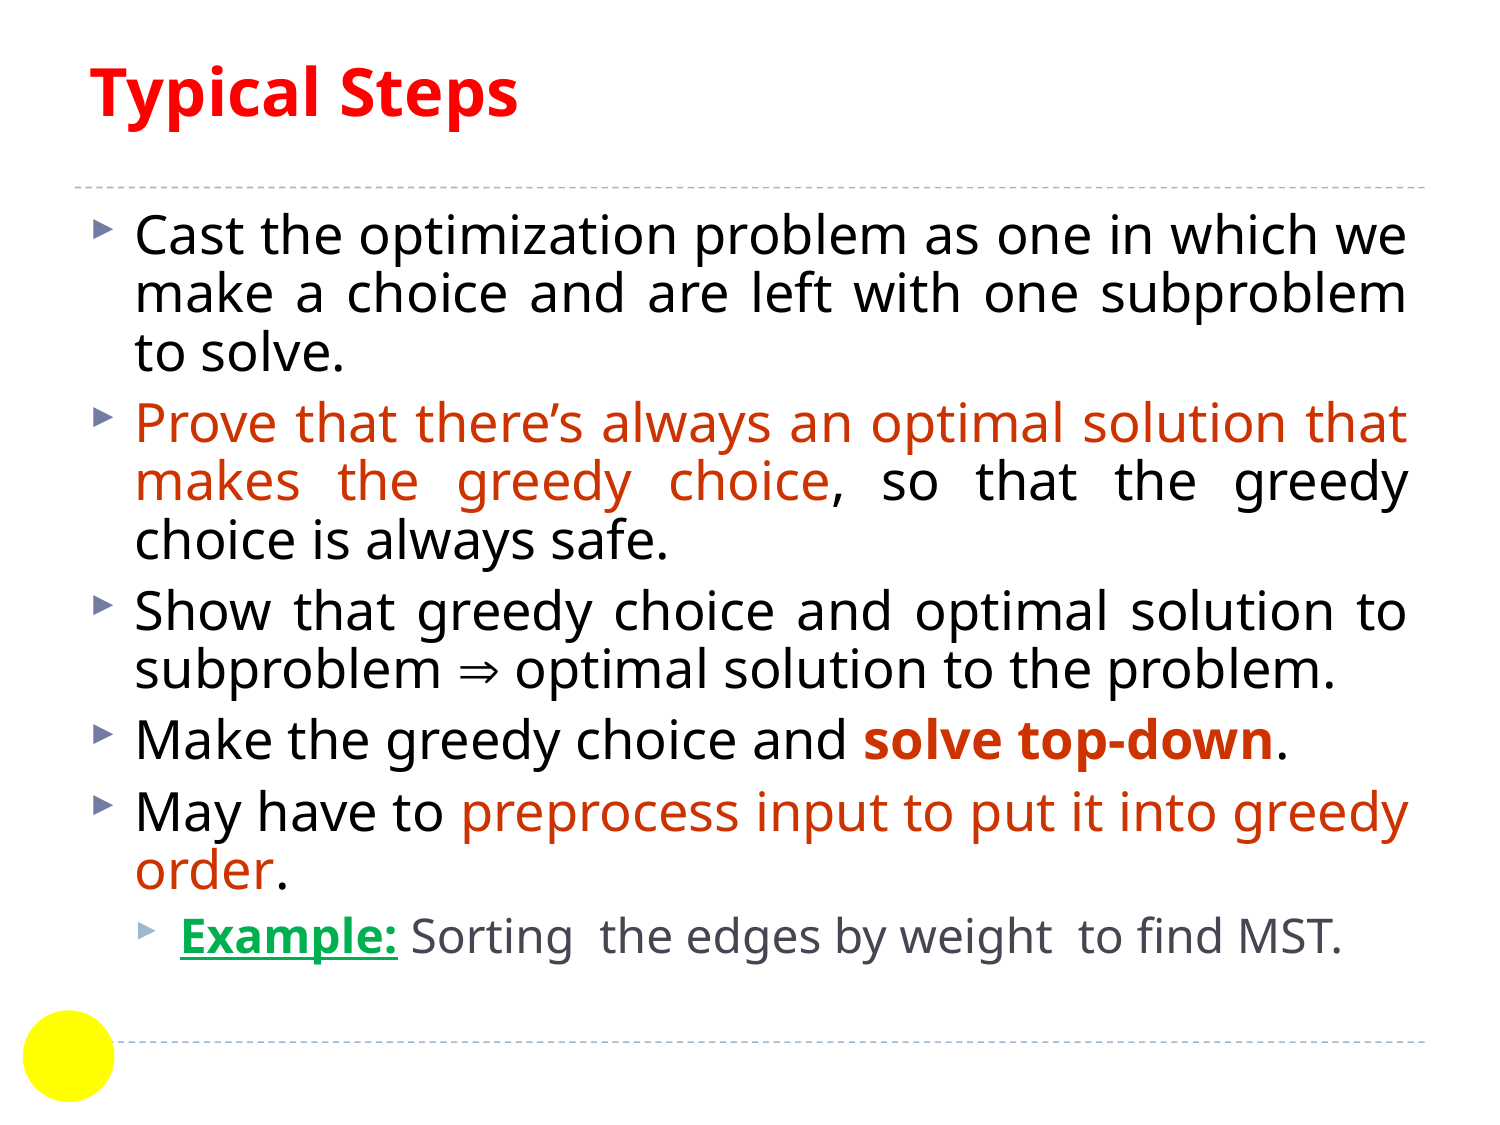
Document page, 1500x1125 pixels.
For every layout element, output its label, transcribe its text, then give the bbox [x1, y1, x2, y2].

slide_number 22 [37, 1025, 138, 1085]
list Cast the optimization problem as one in which we make a choice and are left with one subproblem to solve. Prove that there’s always an optimal solution that makes the greedy choice, so that the greedy choice is always safe. Show that greedy choice and optimal solution to subproblem  optimal solution to the problem. Make the greedy choice and solve top-down. May have to preprocess input to put it into greedy order. Example: Sorting the edges by weight to find MST. [75, 200, 1425, 1006]
title Typical Steps [75, 24, 1425, 138]
